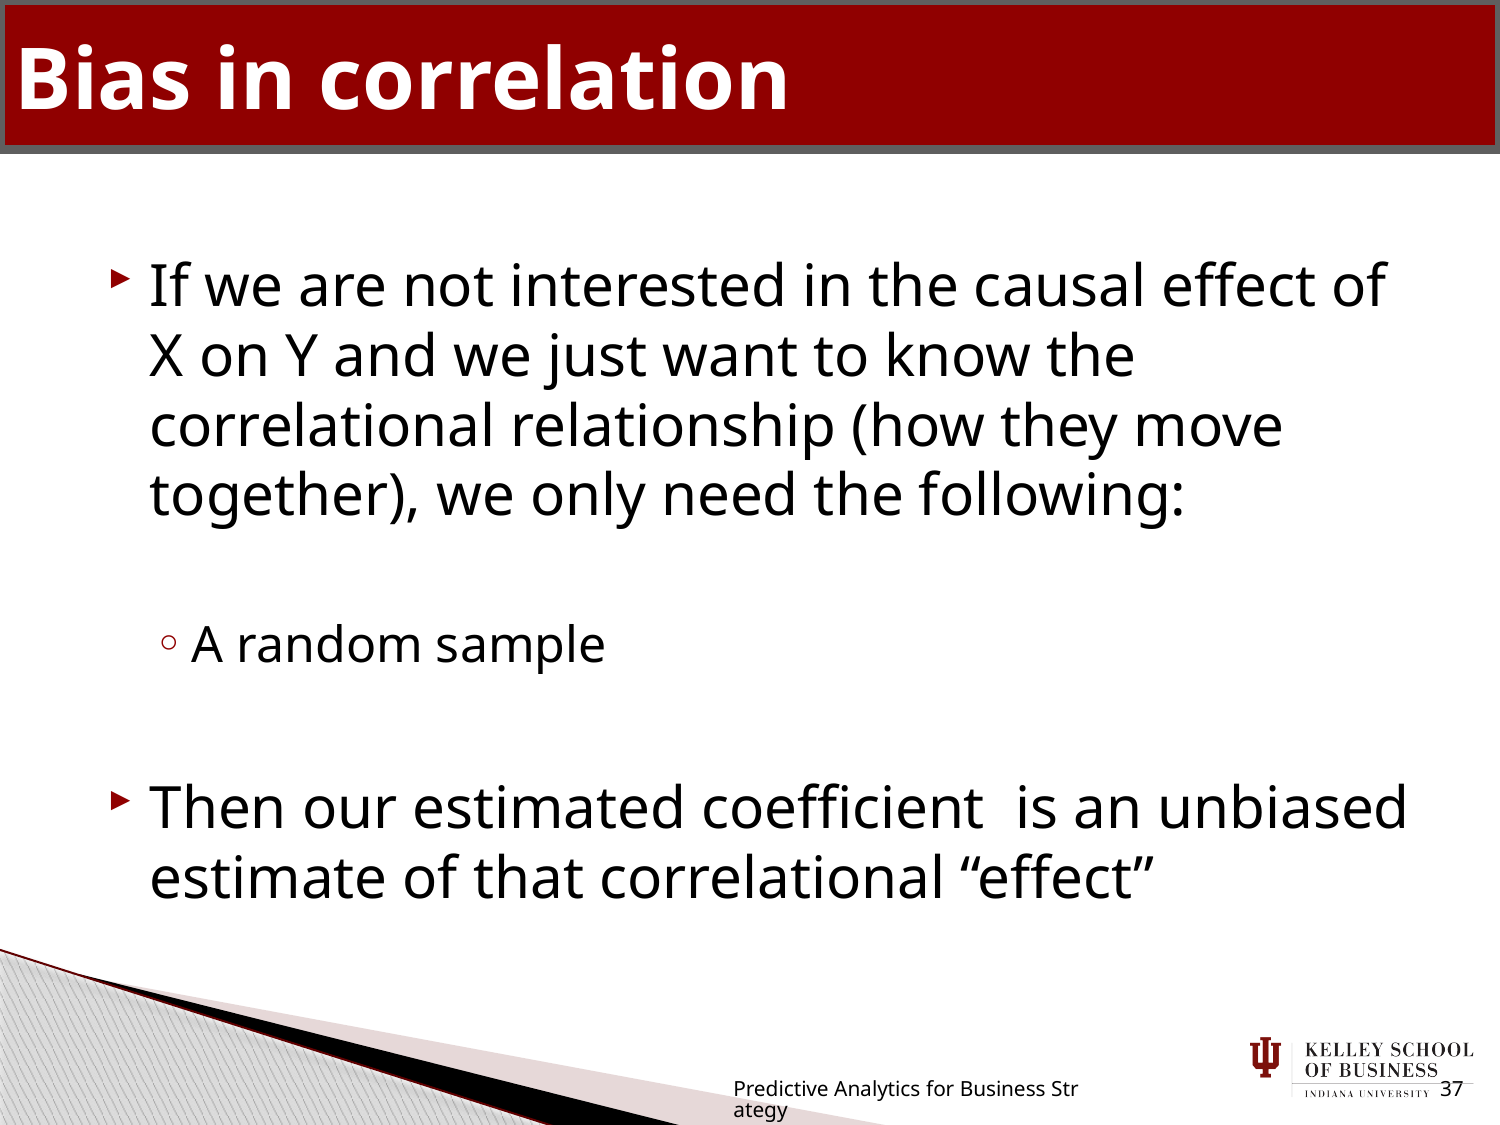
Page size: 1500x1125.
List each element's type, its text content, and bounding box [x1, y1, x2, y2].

footer Predictive Analytics for Business Strategy [718, 1051, 1105, 1112]
title Bias in correlation [0, 0, 1500, 154]
picture [1249, 1037, 1476, 1101]
slide_number 37 [1468, 1107, 1479, 1112]
